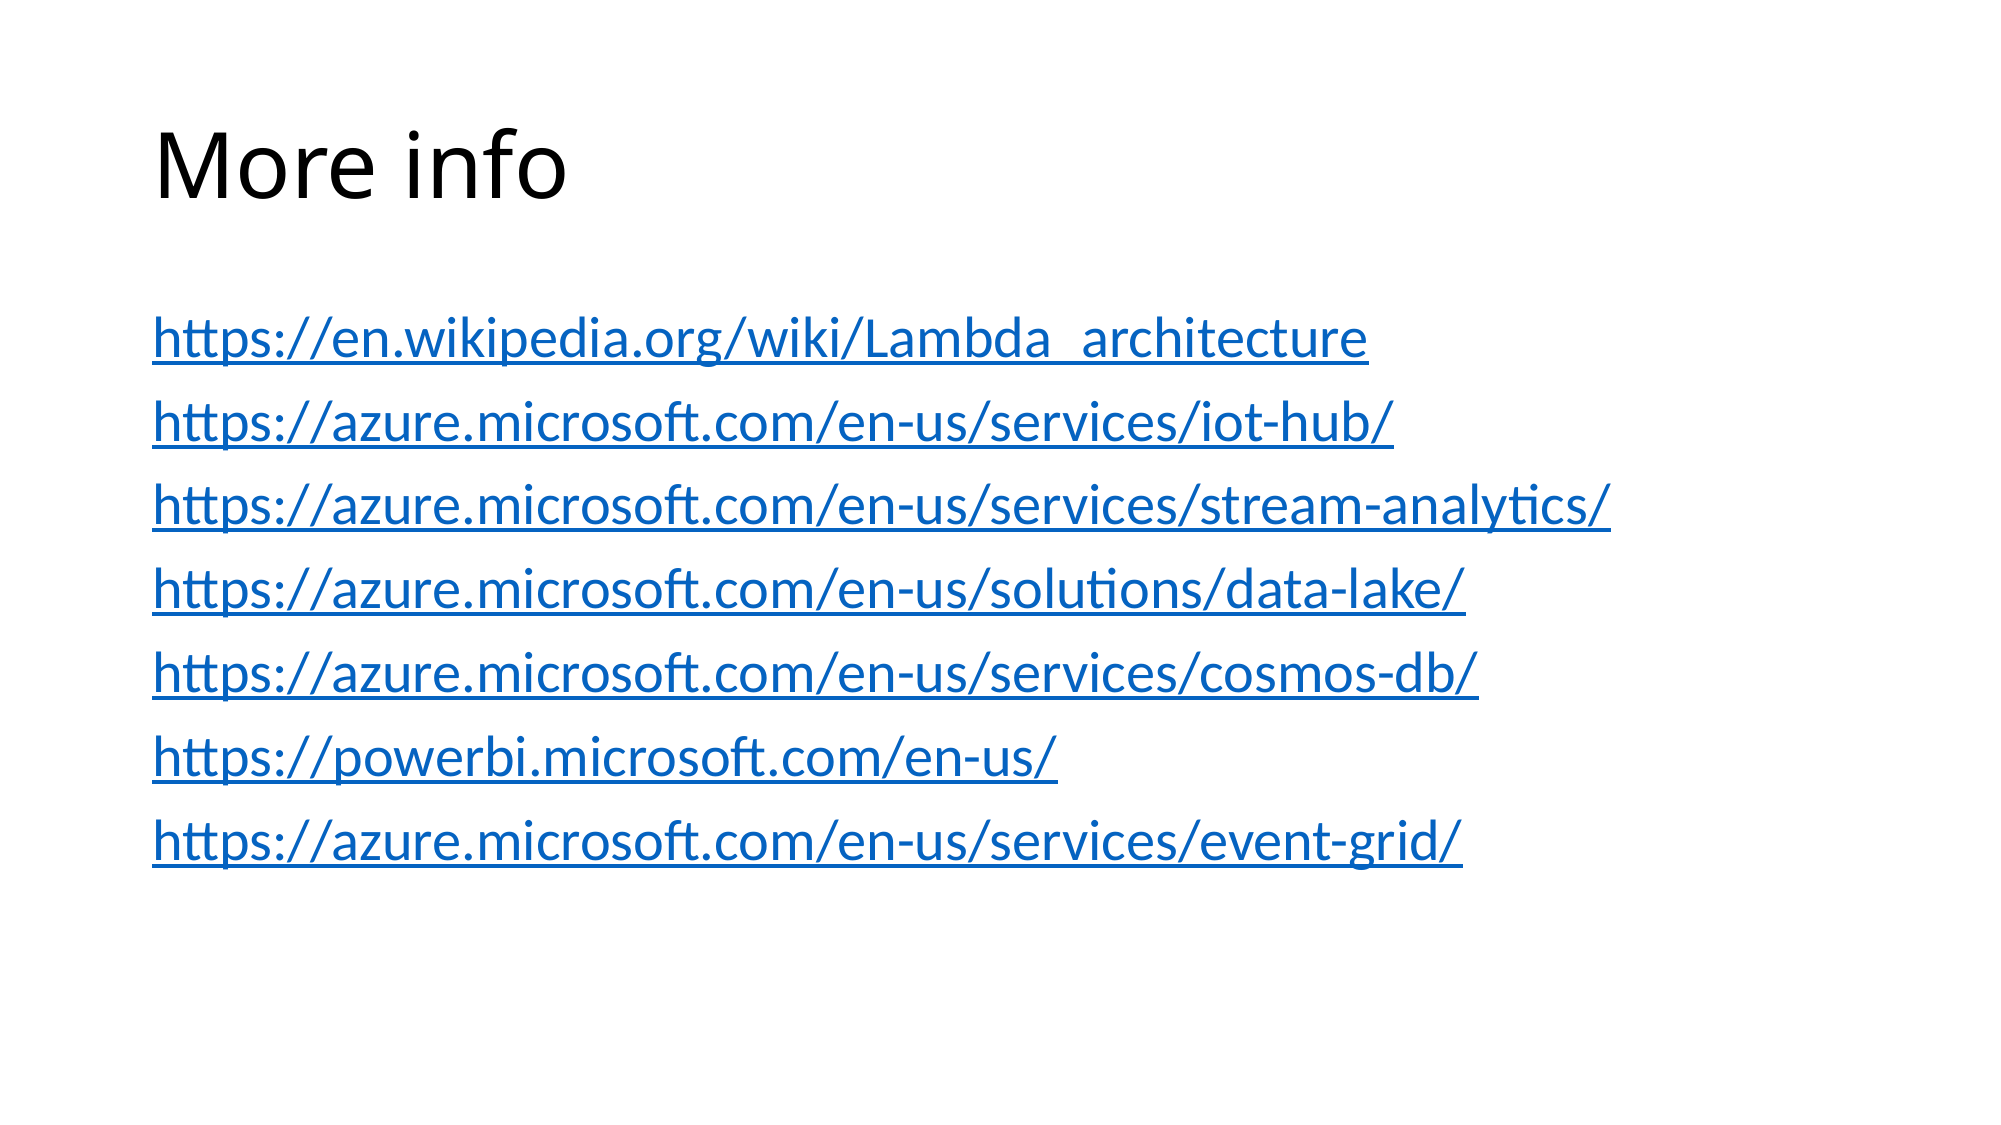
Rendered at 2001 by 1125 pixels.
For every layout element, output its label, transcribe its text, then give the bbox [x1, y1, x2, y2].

list https://en.wikipedia.org/wiki/Lambda_architecture https://azure.microsoft.com/en-us/services/iot-hub/ https://azure.microsoft.com/en-us/services/stream-analytics/ https://azure.microsoft.com/en-us/solutions/data-lake/ https://azure.microsoft.com/en-us/services/cosmos-db/ https://powerbi.microsoft.com/en-us/ https://azure.microsoft.com/en-us/services/event-grid/ [137, 299, 1863, 1014]
title More info [137, 59, 1863, 278]
